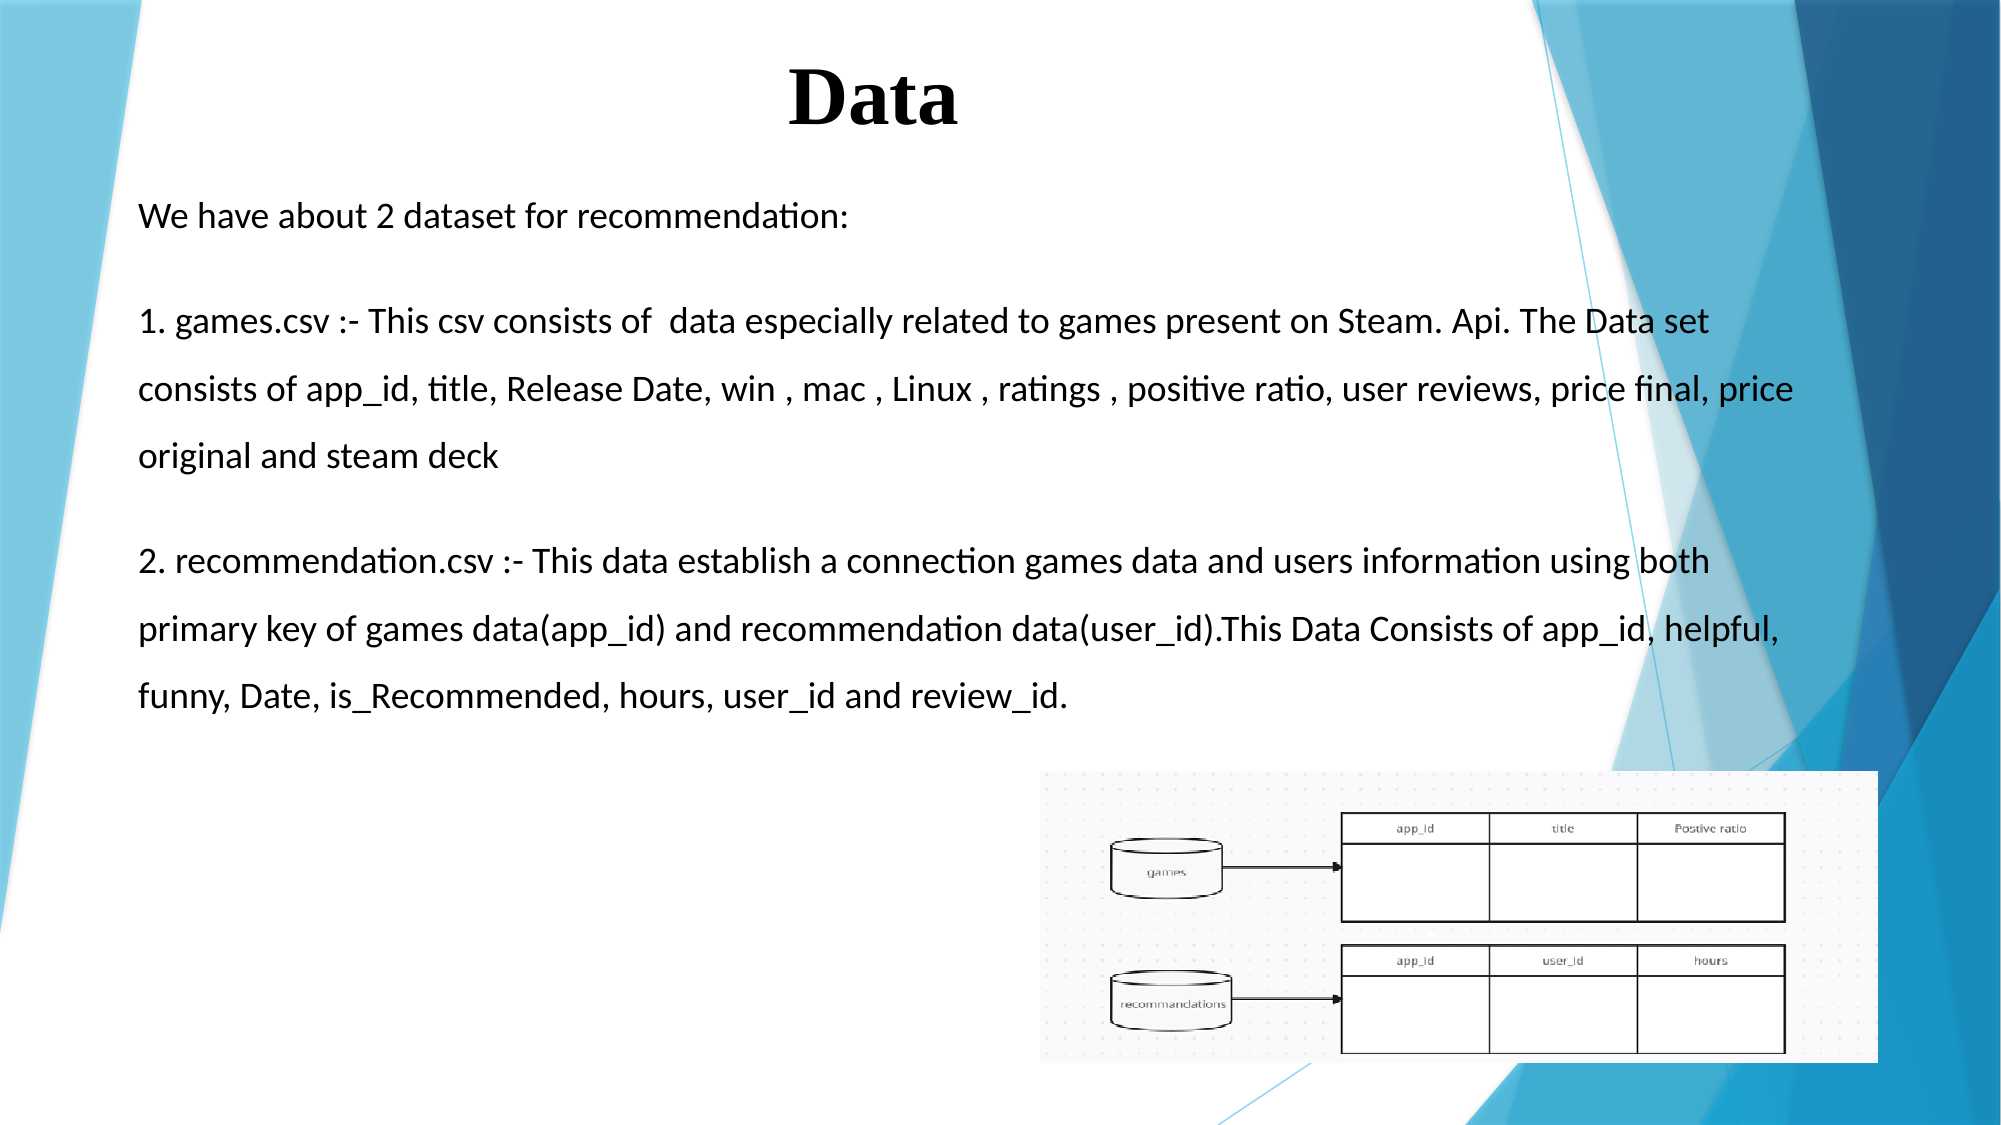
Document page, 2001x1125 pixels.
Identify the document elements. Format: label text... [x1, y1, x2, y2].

subtitle We have about 2 dataset for recommendation: 1. games.csv :- This csv consists of data especially related to games present on Steam. Api. The Data set consists of app_id, title, Release Date, win , mac , Linux , ratings , positive ratio, user reviews, price final, price original and steam deck 2. recommendation.csv :- This data establish a connection games data and users information using both primary key of games data(app_id) and recommendation data(user_id).This Data Consists of app_id, helpful, funny, Date, is_Recommended, hours, user_id and review_id. [123, 161, 1825, 1050]
picture [1040, 771, 1879, 1064]
title Data [247, 31, 1522, 149]
